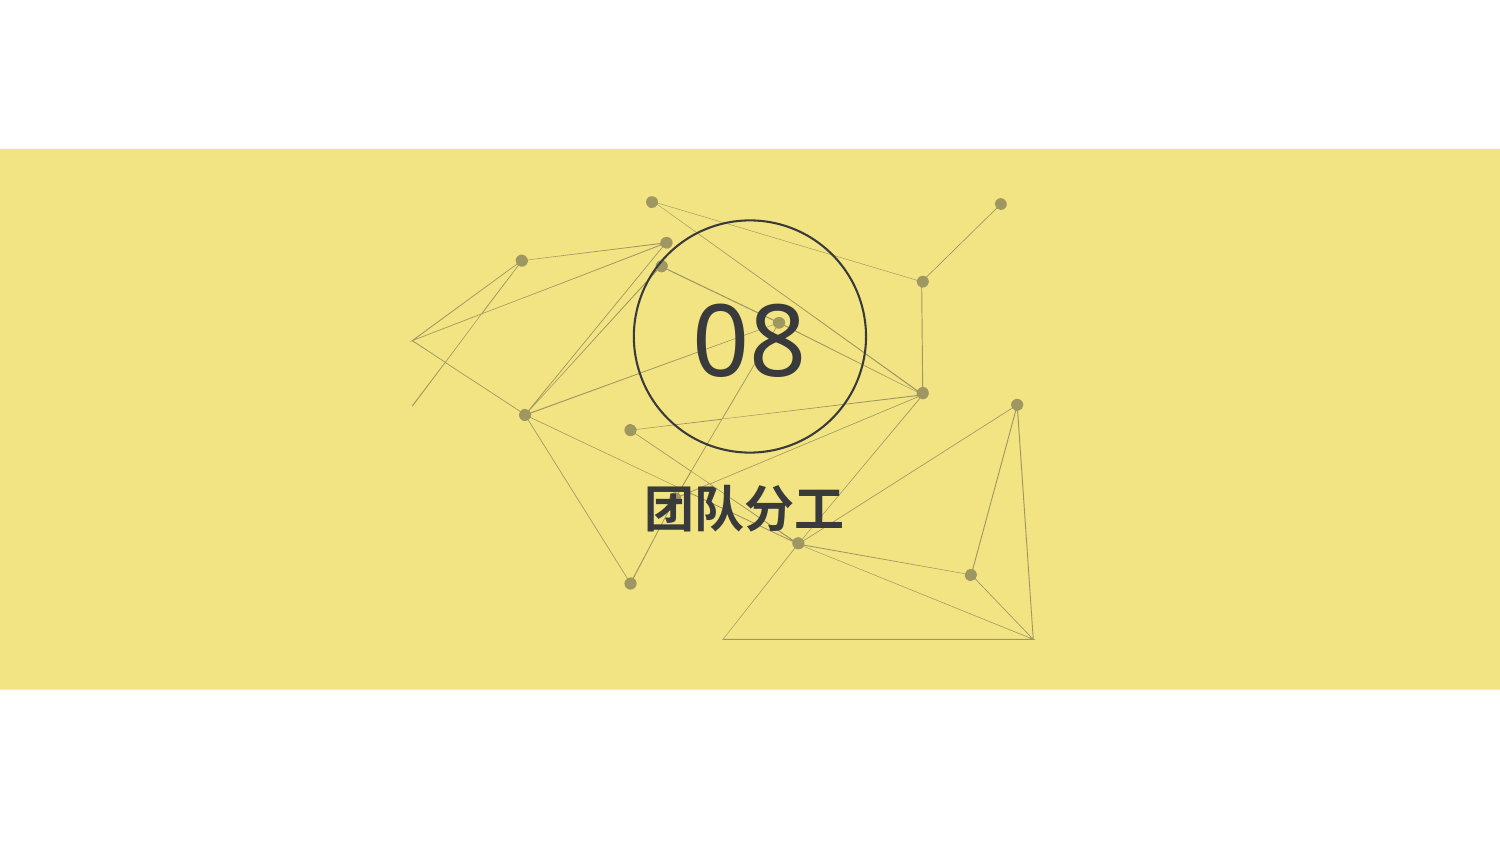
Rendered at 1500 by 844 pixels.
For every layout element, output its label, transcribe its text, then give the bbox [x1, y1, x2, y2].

text_box [610, 552, 648, 590]
text_box [761, 198, 1007, 462]
text_box [409, 236, 673, 462]
text_box [926, 398, 1024, 462]
text_box [646, 196, 723, 232]
text_box 08 [632, 219, 868, 454]
text_box [624, 423, 679, 462]
text_box [0, 148, 1500, 691]
text_box [722, 552, 1036, 641]
text_box 团队分工 [442, 462, 1047, 552]
